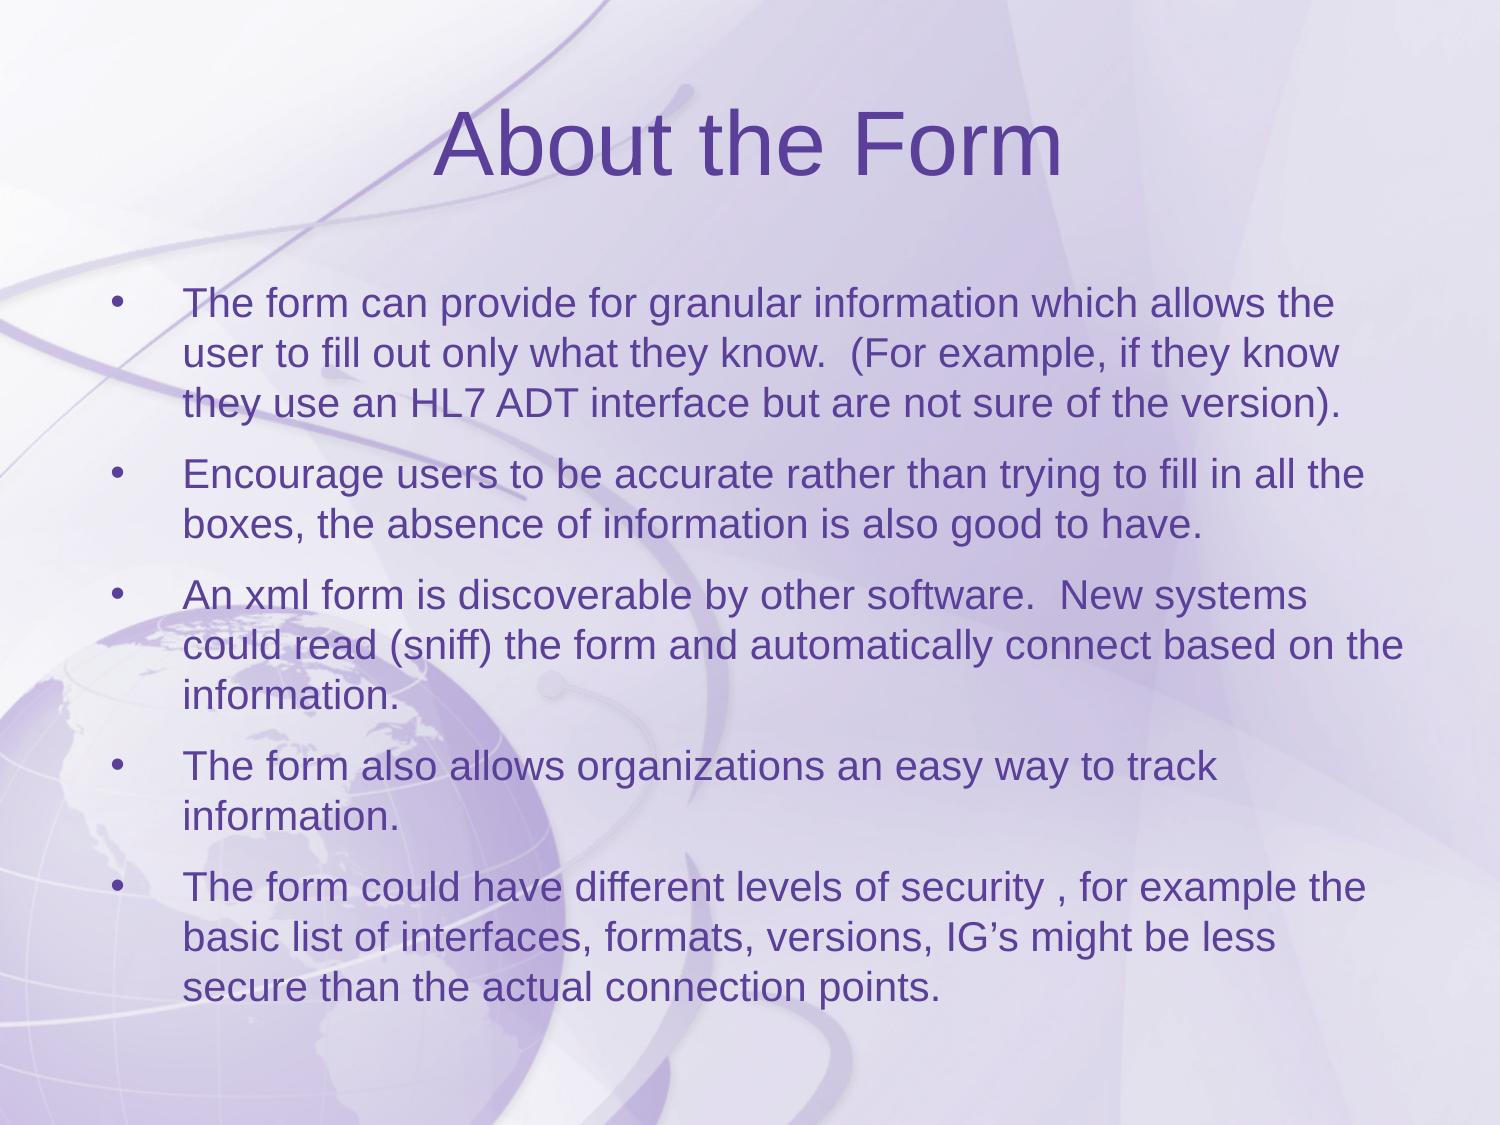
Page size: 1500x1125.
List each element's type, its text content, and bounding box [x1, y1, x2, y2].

title About the Form [75, 45, 1425, 233]
list The form can provide for granular information which allows the user to fill out only what they know. (For example, if they know they use an HL7 ADT interface but are not sure of the version). Encourage users to be accurate rather than trying to fill in all the boxes, the absence of information is also good to have. An xml form is discoverable by other software. New systems could read (sniff) the form and automatically connect based on the information. The form also allows organizations an easy way to track information. The form could have different levels of security , for example the basic list of interfaces, formats, versions, IG’s might be less secure than the actual connection points. [95, 268, 1425, 1018]
picture [0, 0, 1500, 1125]
